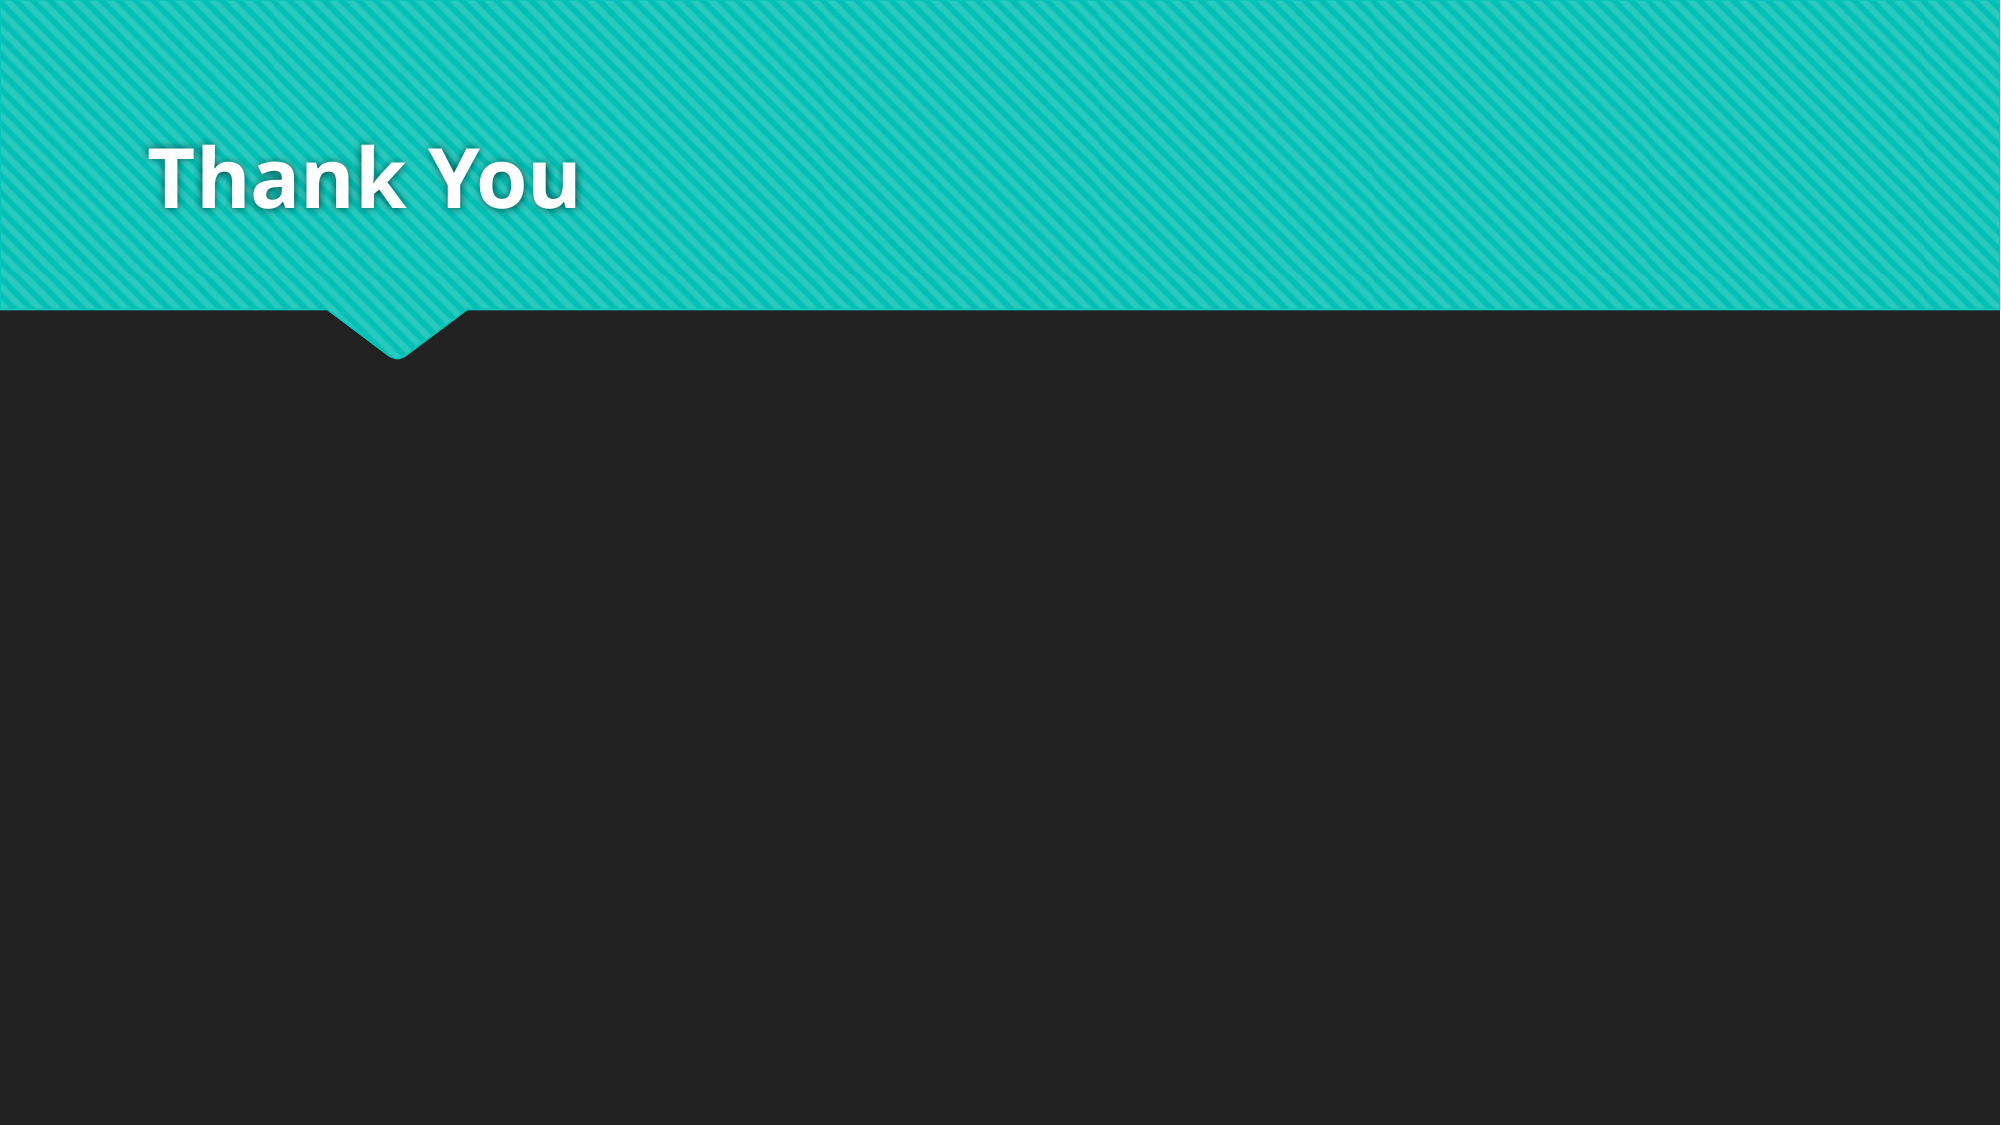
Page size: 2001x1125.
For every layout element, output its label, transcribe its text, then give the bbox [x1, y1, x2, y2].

title Thank You [132, 73, 1868, 233]
